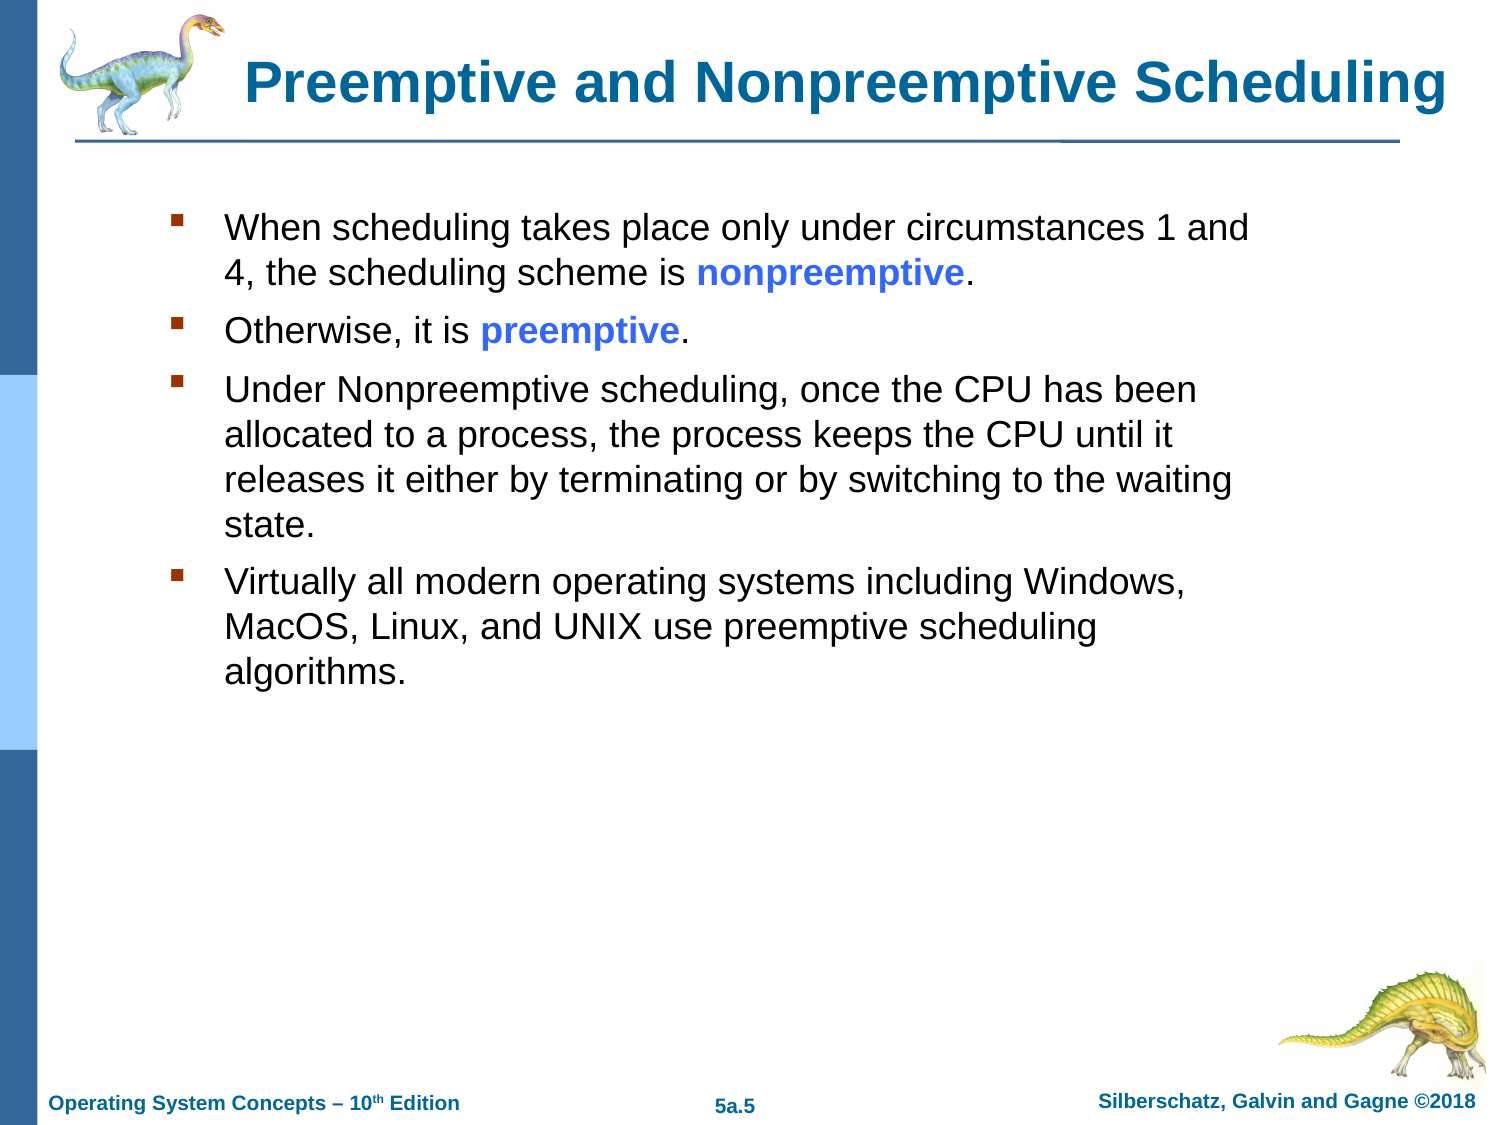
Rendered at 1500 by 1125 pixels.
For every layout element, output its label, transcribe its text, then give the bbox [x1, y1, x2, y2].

picture [46, 0, 243, 149]
picture [1275, 959, 1486, 1090]
title Preemptive and Nonpreemptive Scheduling [202, 27, 1491, 122]
list When scheduling takes place only under circumstances 1 and 4, the scheduling scheme is nonpreemptive. Otherwise, it is preemptive. Under Nonpreemptive scheduling, once the CPU has been allocated to a process, the process keeps the CPU until it releases it either by terminating or by switching to the waiting state. Virtually all modern operating systems including Windows, MacOS, Linux, and UNIX use preemptive scheduling algorithms. [152, 195, 1274, 968]
